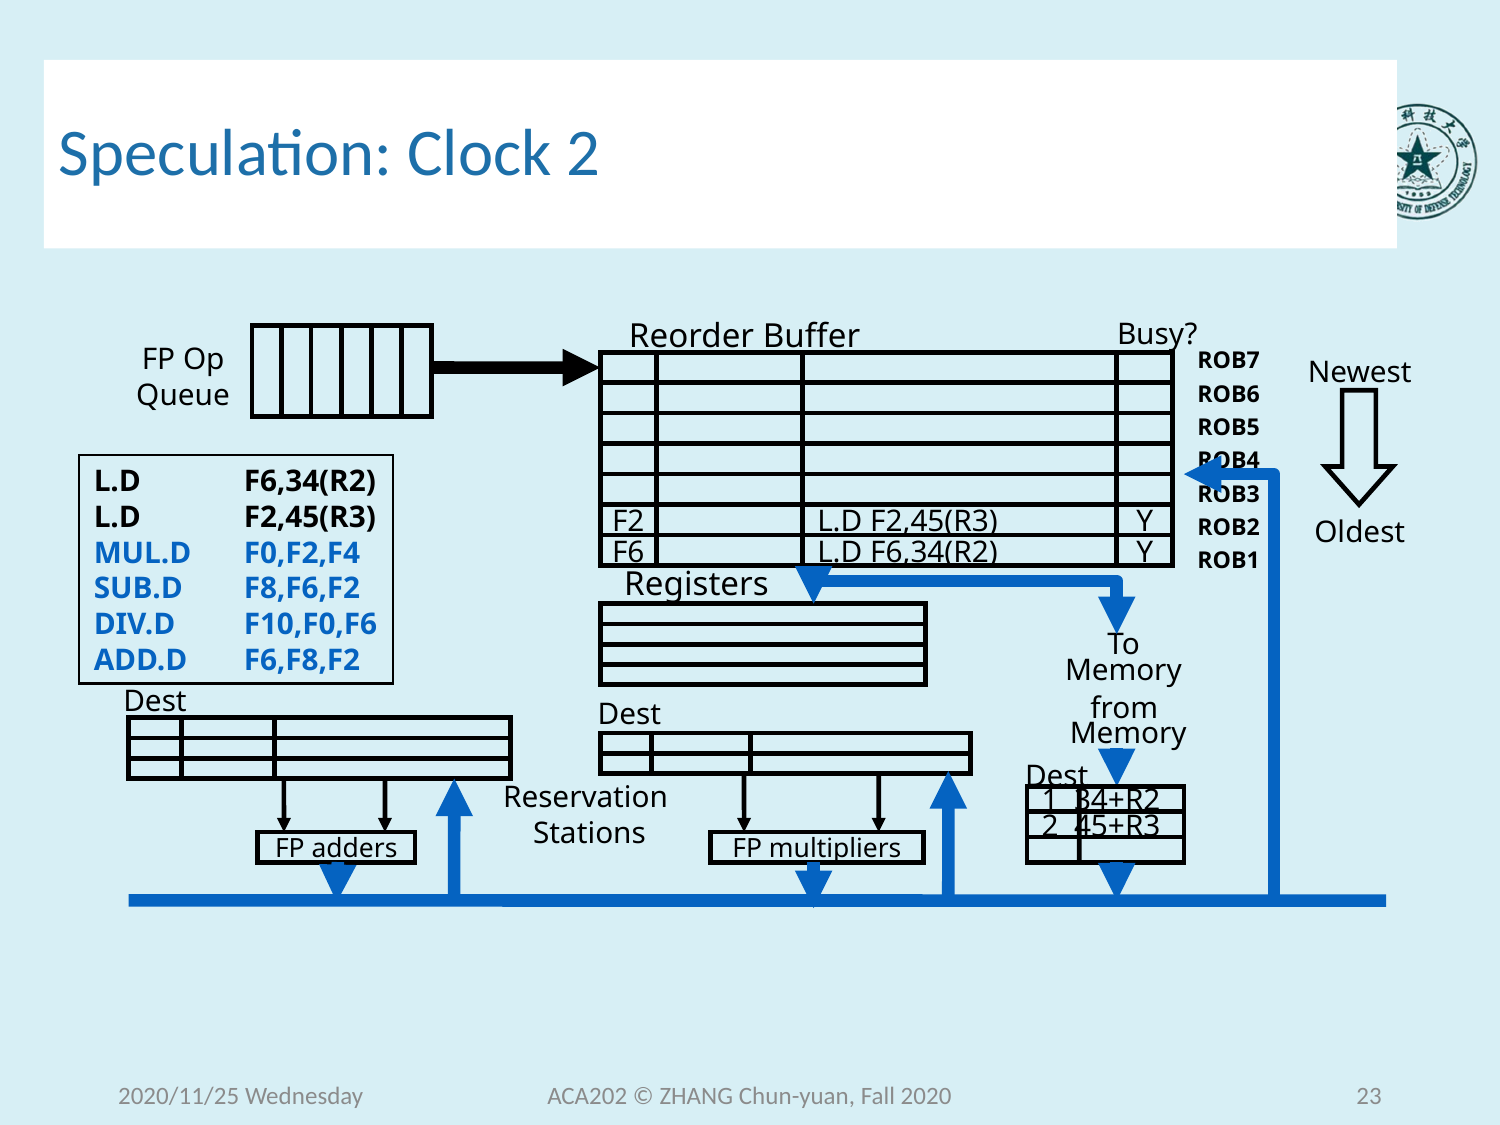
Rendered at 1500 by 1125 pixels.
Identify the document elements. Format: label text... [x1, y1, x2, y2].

picture [1397, 141, 1480, 224]
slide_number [103, 1064, 441, 1125]
picture [1397, 102, 1480, 140]
title Speculation: Clock 2 [43, 141, 1397, 249]
footer ACA202 © ZHANG Chun-yuan, Fall 2020 [496, 1064, 1004, 1125]
slide_number 23 [1059, 1064, 1397, 1125]
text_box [71, 306, 1424, 909]
title Speculation: Clock 2 [43, 59, 1397, 140]
